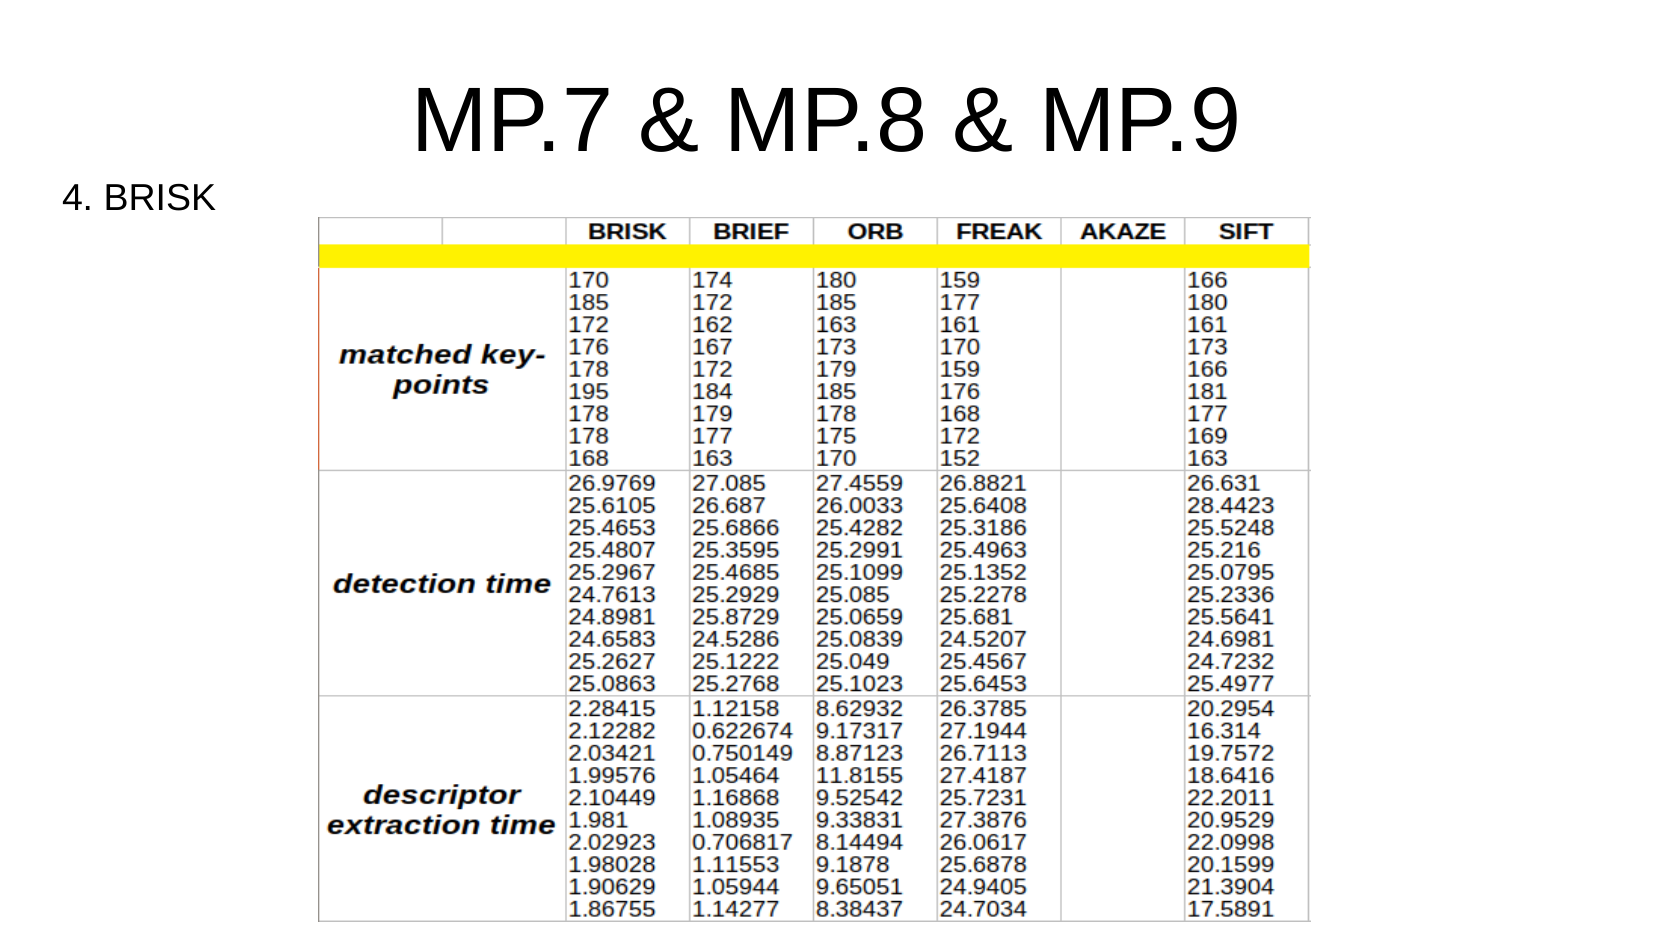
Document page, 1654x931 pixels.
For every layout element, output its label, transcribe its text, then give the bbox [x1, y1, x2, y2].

text_box MP.7 & MP.8 & MP.9 [82, 37, 1571, 193]
text_box 4. BRISK [47, 165, 355, 223]
picture [318, 217, 1312, 922]
